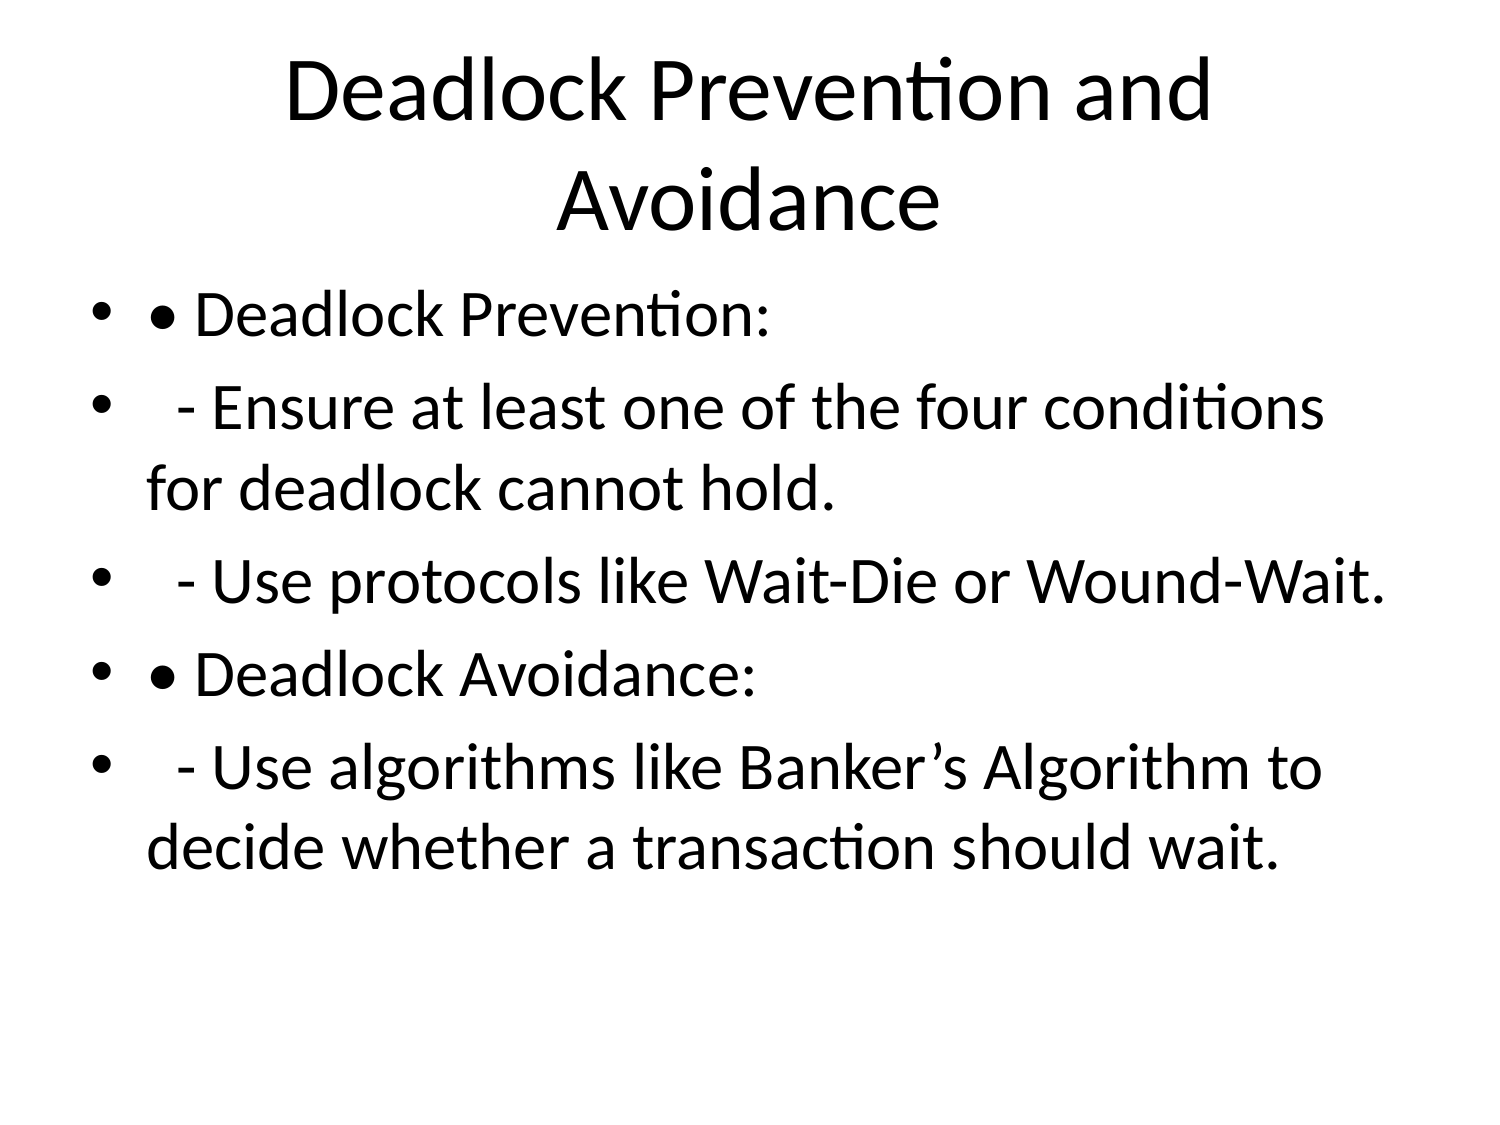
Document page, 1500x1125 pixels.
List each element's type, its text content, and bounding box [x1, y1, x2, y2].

list • Deadlock Prevention: - Ensure at least one of the four conditions for deadlock cannot hold. - Use protocols like Wait-Die or Wound-Wait. • Deadlock Avoidance: - Use algorithms like Banker’s Algorithm to decide whether a transaction should wait. [75, 262, 1425, 1005]
title Deadlock Prevention and Avoidance [75, 45, 1425, 233]
